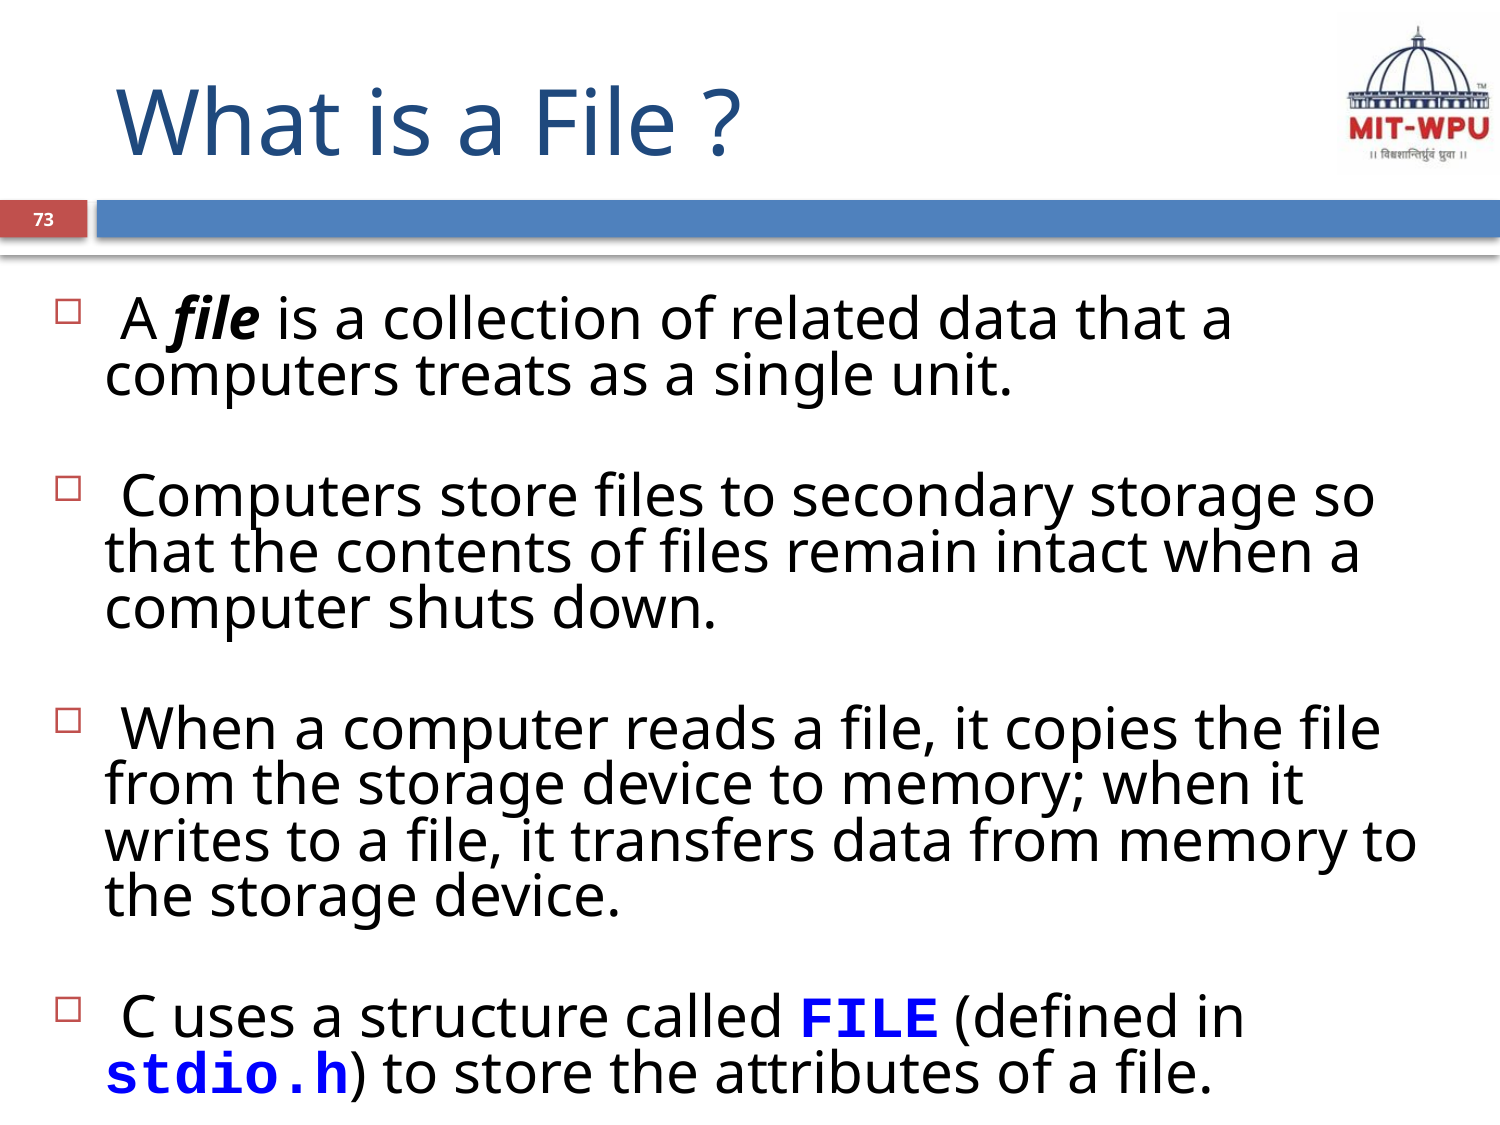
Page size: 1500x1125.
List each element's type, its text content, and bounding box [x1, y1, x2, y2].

picture [1337, 12, 1500, 175]
list A file is a collection of related data that a computers treats as a single unit. Computers store files to secondary storage so that the contents of files remain intact when a computer shuts down. When a computer reads a file, it copies the file from the storage device to memory; when it writes to a file, it transfers data from memory to the storage device. C uses a structure called FILE (defined in stdio.h) to store the attributes of a file. [37, 287, 1437, 1125]
title What is a File ? [100, 37, 1438, 200]
slide_number 73 [0, 200, 88, 241]
